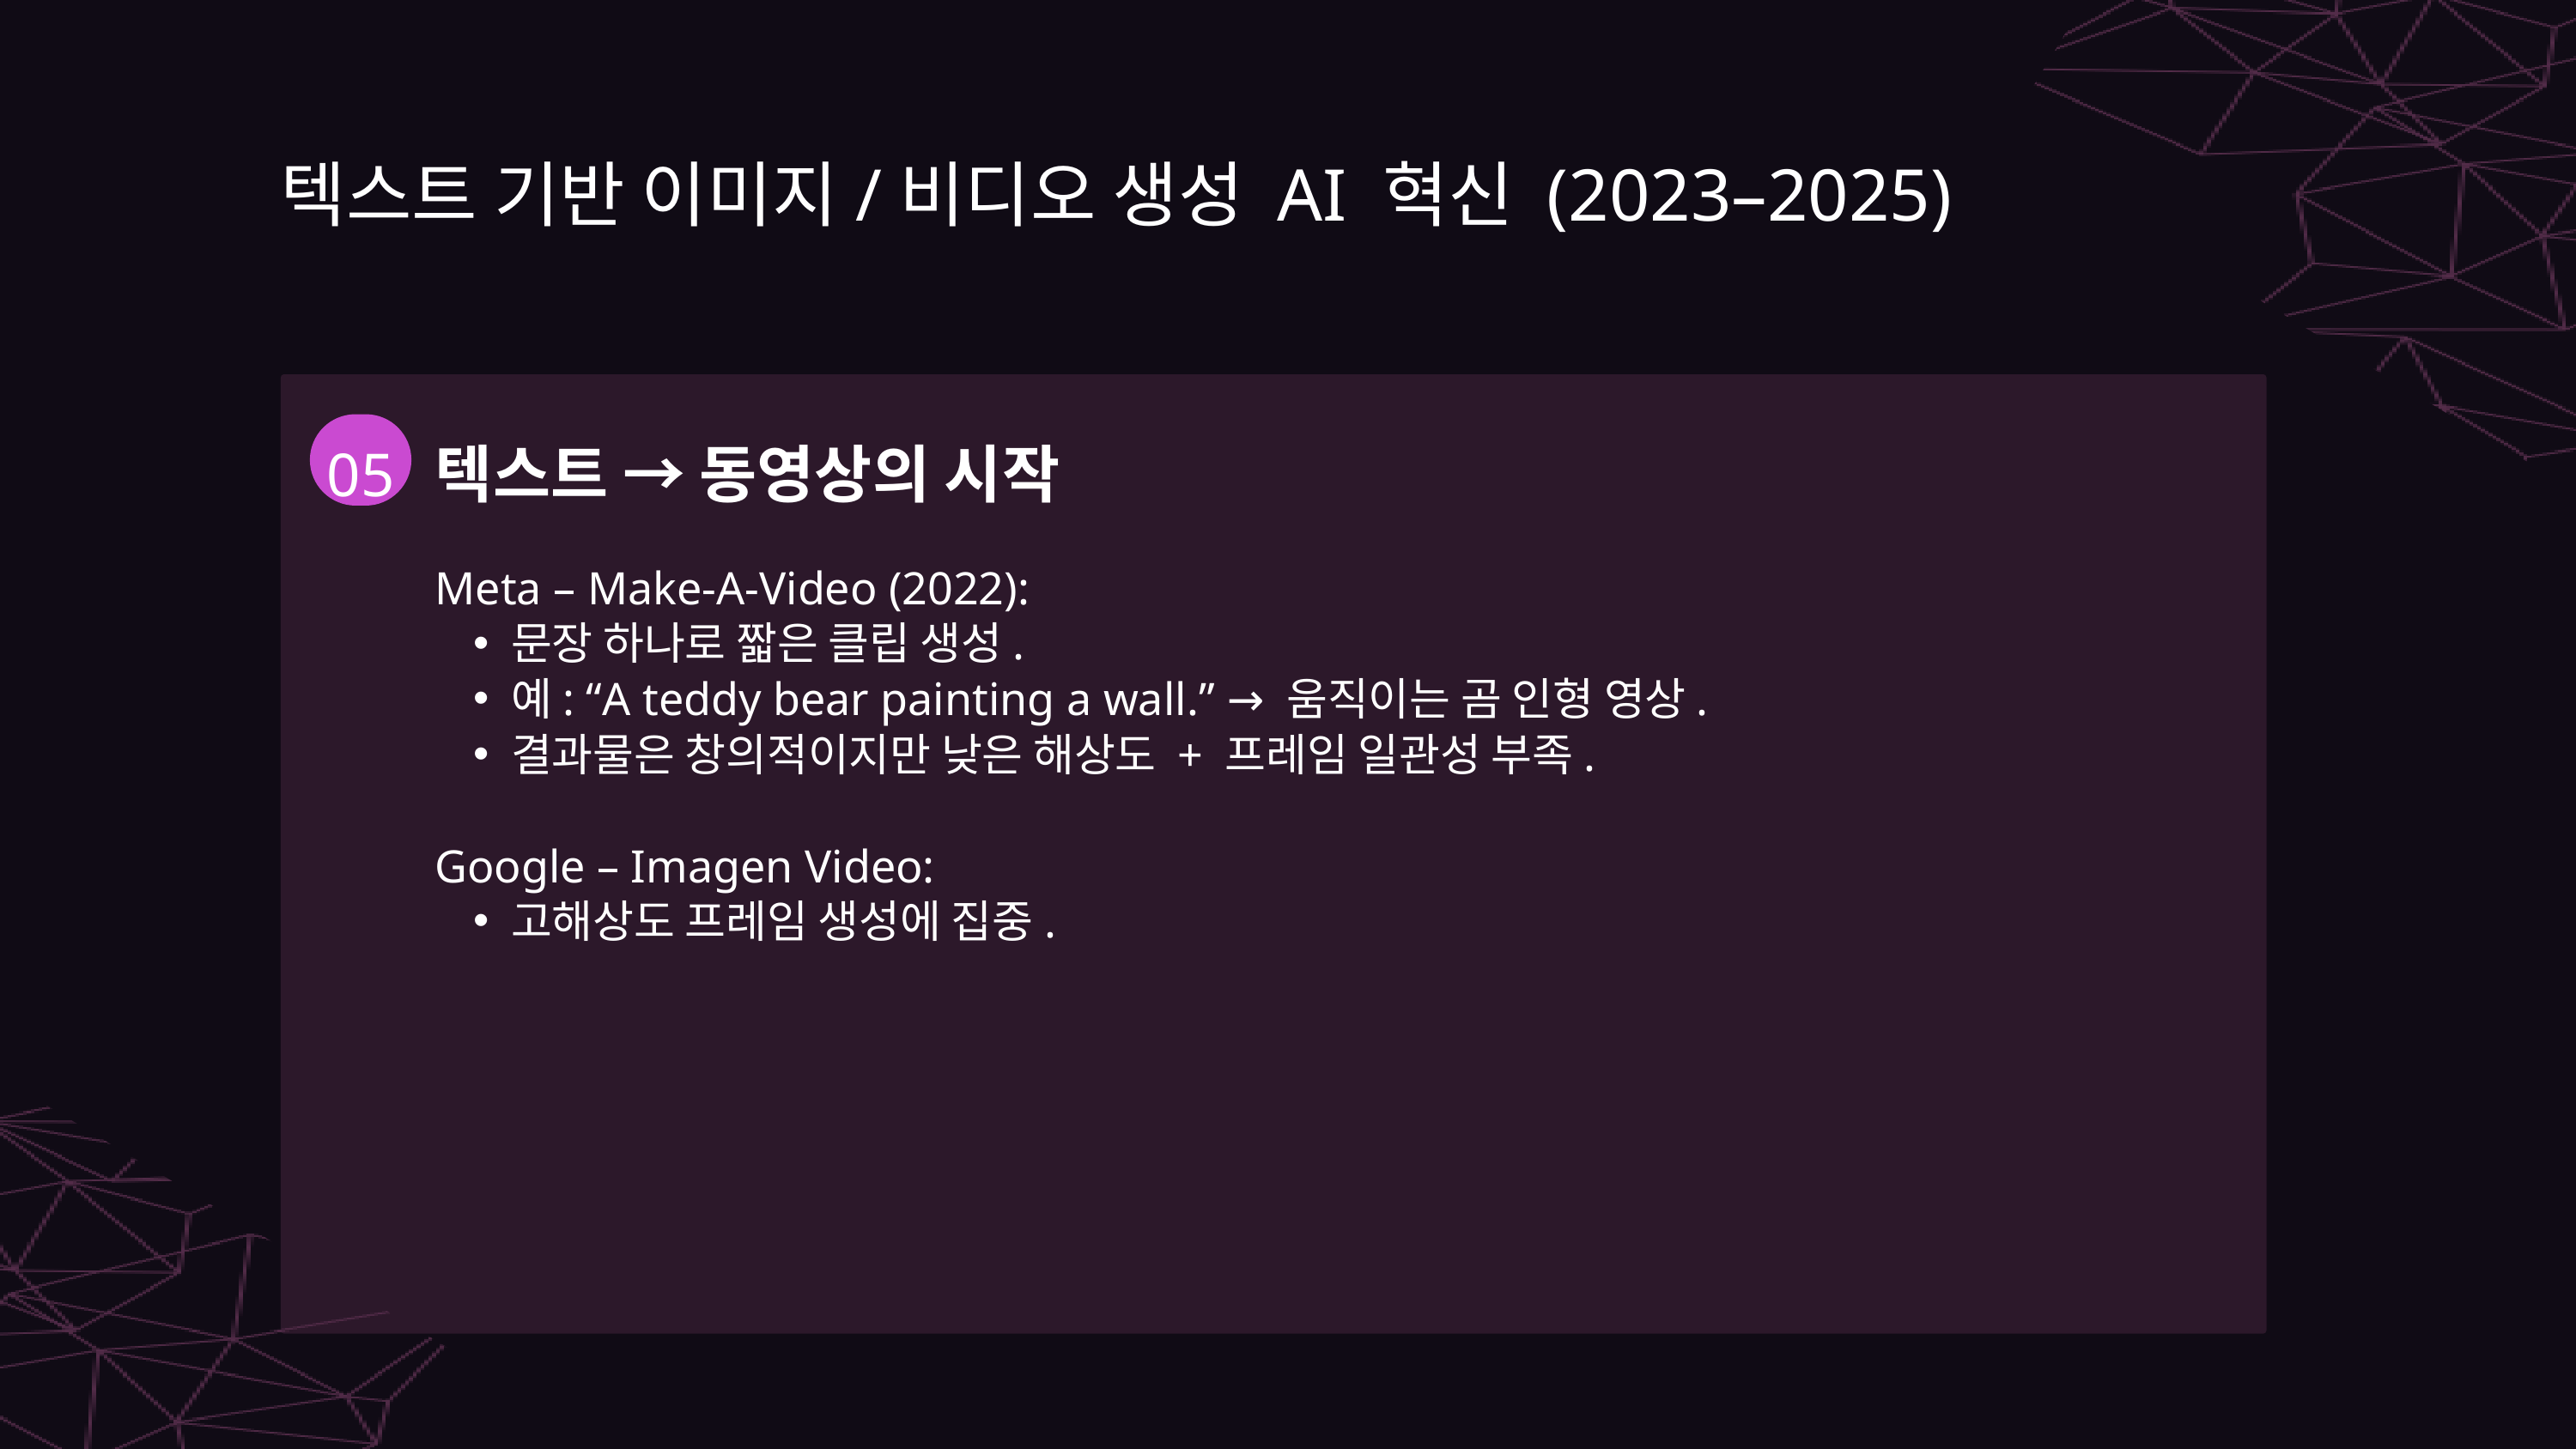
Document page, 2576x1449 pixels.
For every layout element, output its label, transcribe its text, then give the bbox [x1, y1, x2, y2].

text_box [280, 373, 2267, 1334]
text_box [2003, 0, 2576, 492]
text_box 텍스트 기반 이미지/비디오 생성 AI 혁신 (2023–2025) [280, 135, 2128, 236]
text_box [309, 414, 412, 506]
text_box [0, 1076, 498, 1449]
